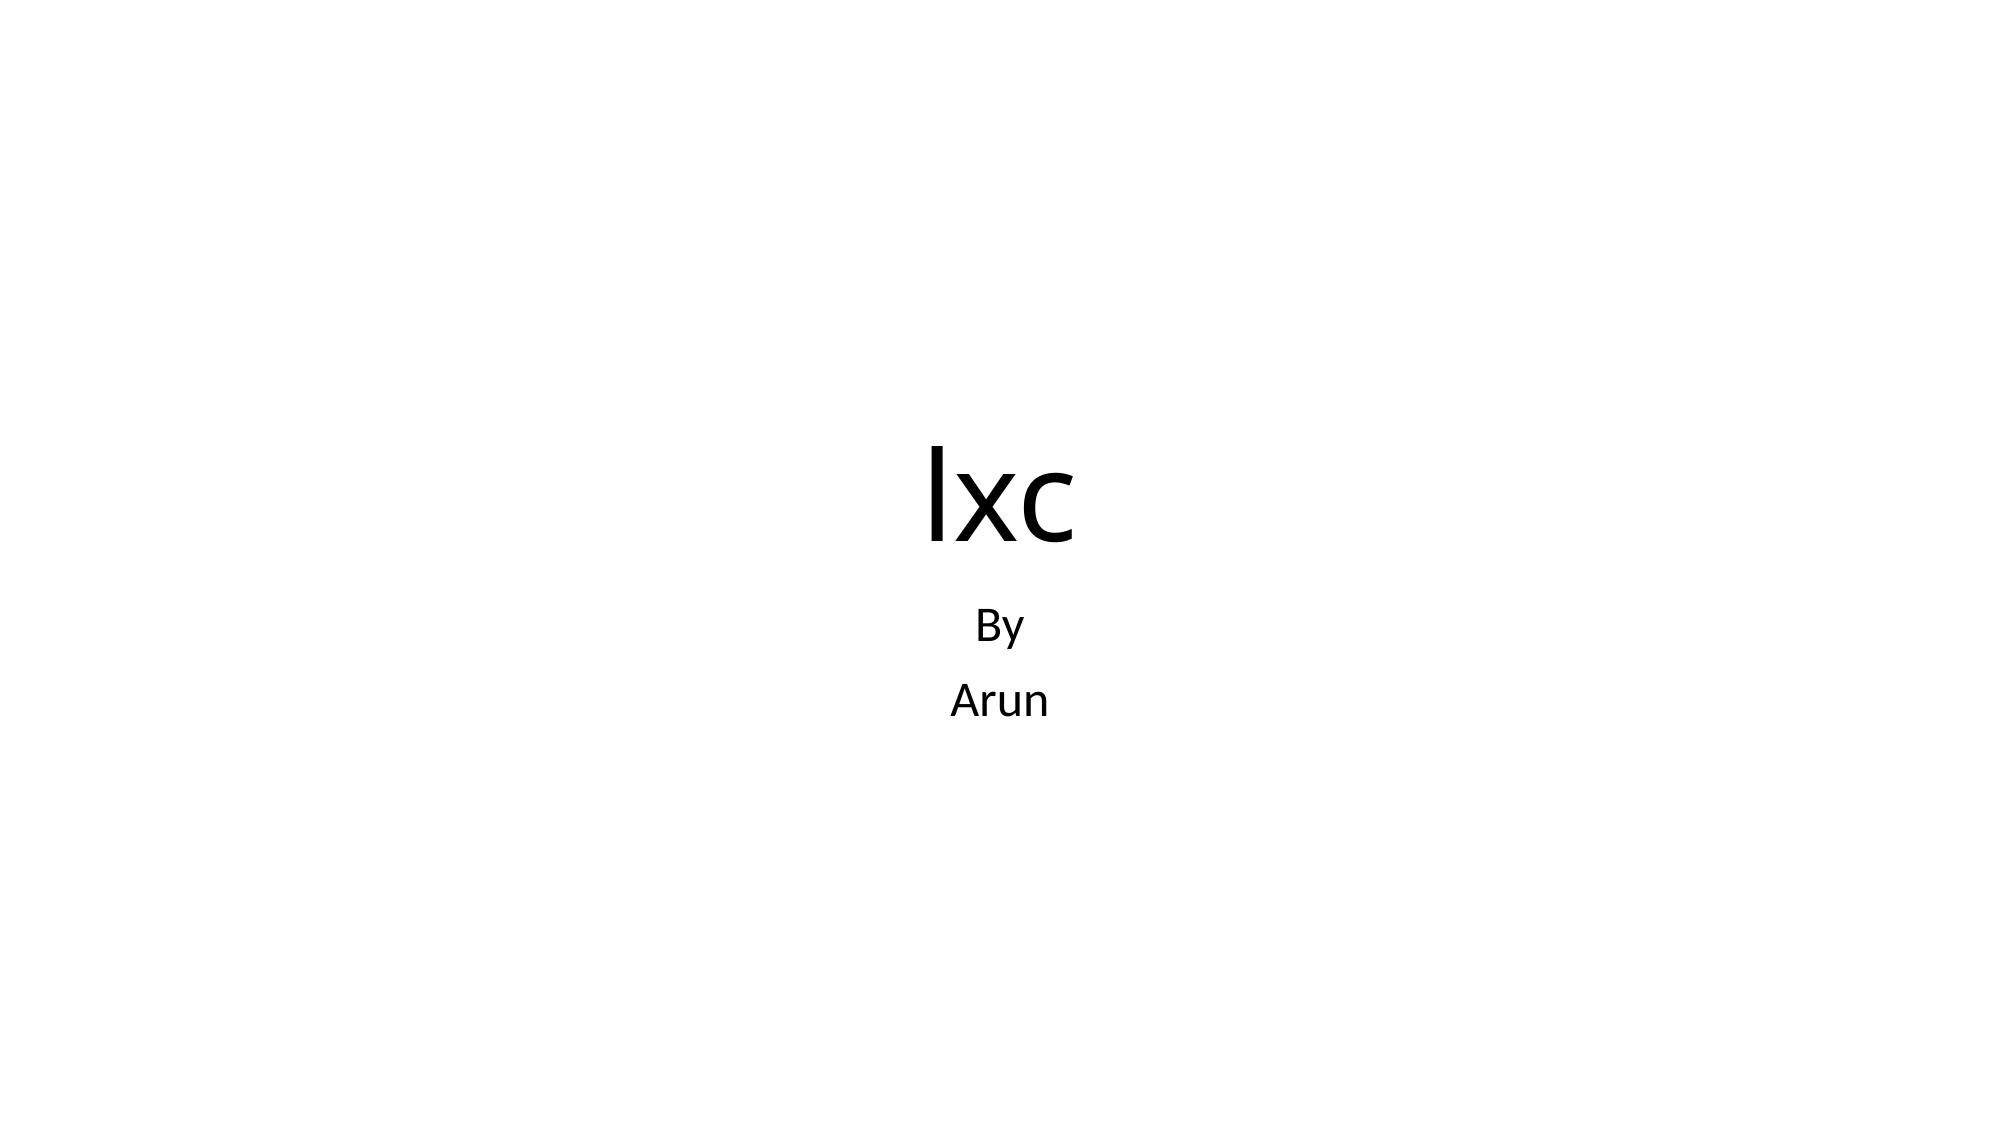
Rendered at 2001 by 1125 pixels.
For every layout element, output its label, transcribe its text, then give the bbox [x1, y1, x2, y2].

title lxc [249, 184, 1750, 576]
subtitle By Arun [249, 590, 1750, 863]
